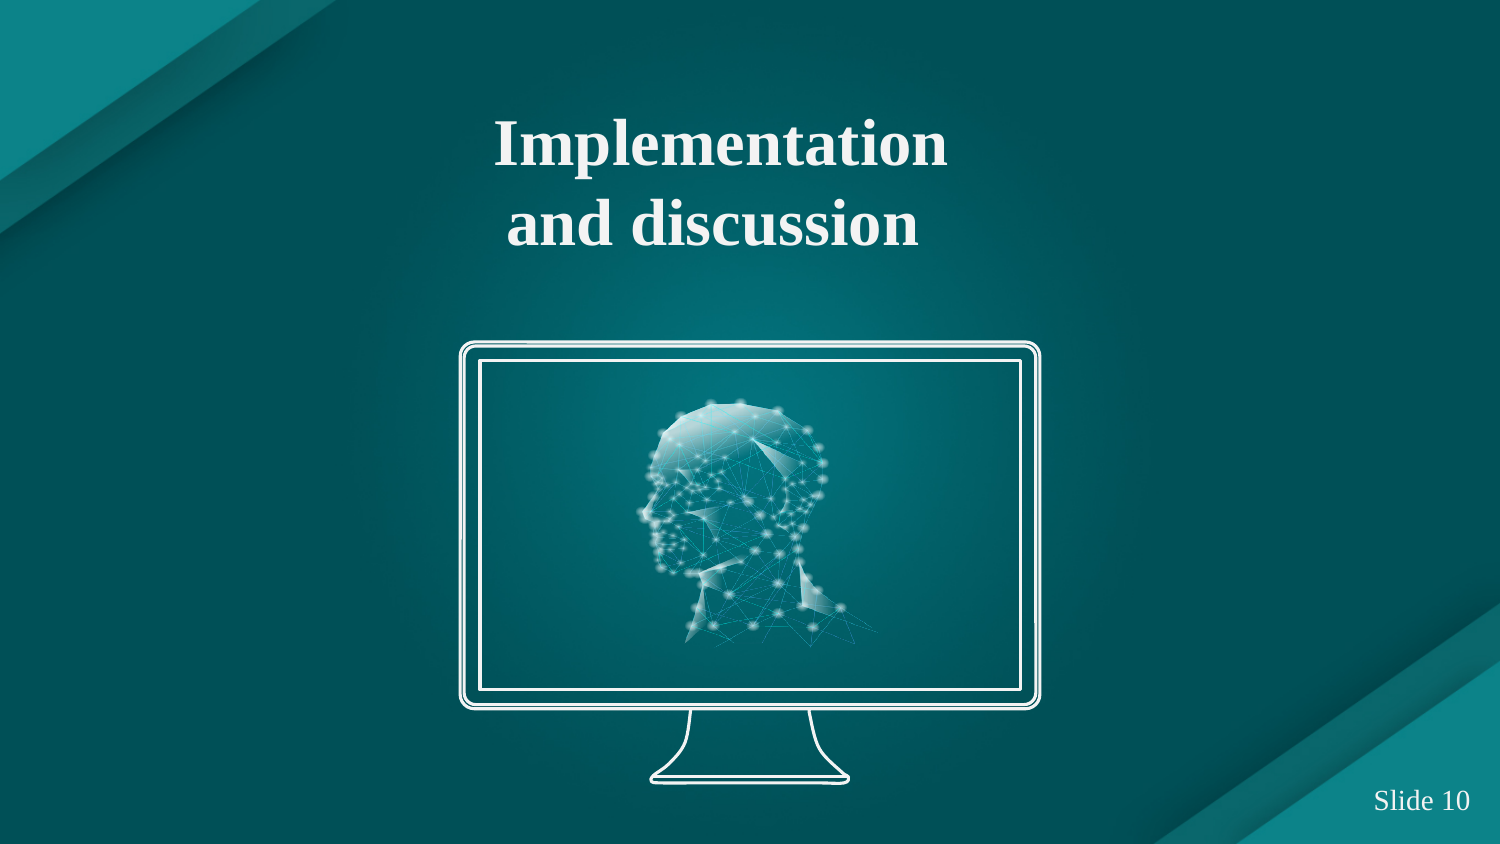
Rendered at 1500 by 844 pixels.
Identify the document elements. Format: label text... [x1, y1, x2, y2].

picture [0, 0, 1500, 844]
title Implementation and discussion [429, 60, 1014, 297]
text_box Slide 10 [1358, 774, 1489, 824]
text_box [459, 341, 1041, 784]
